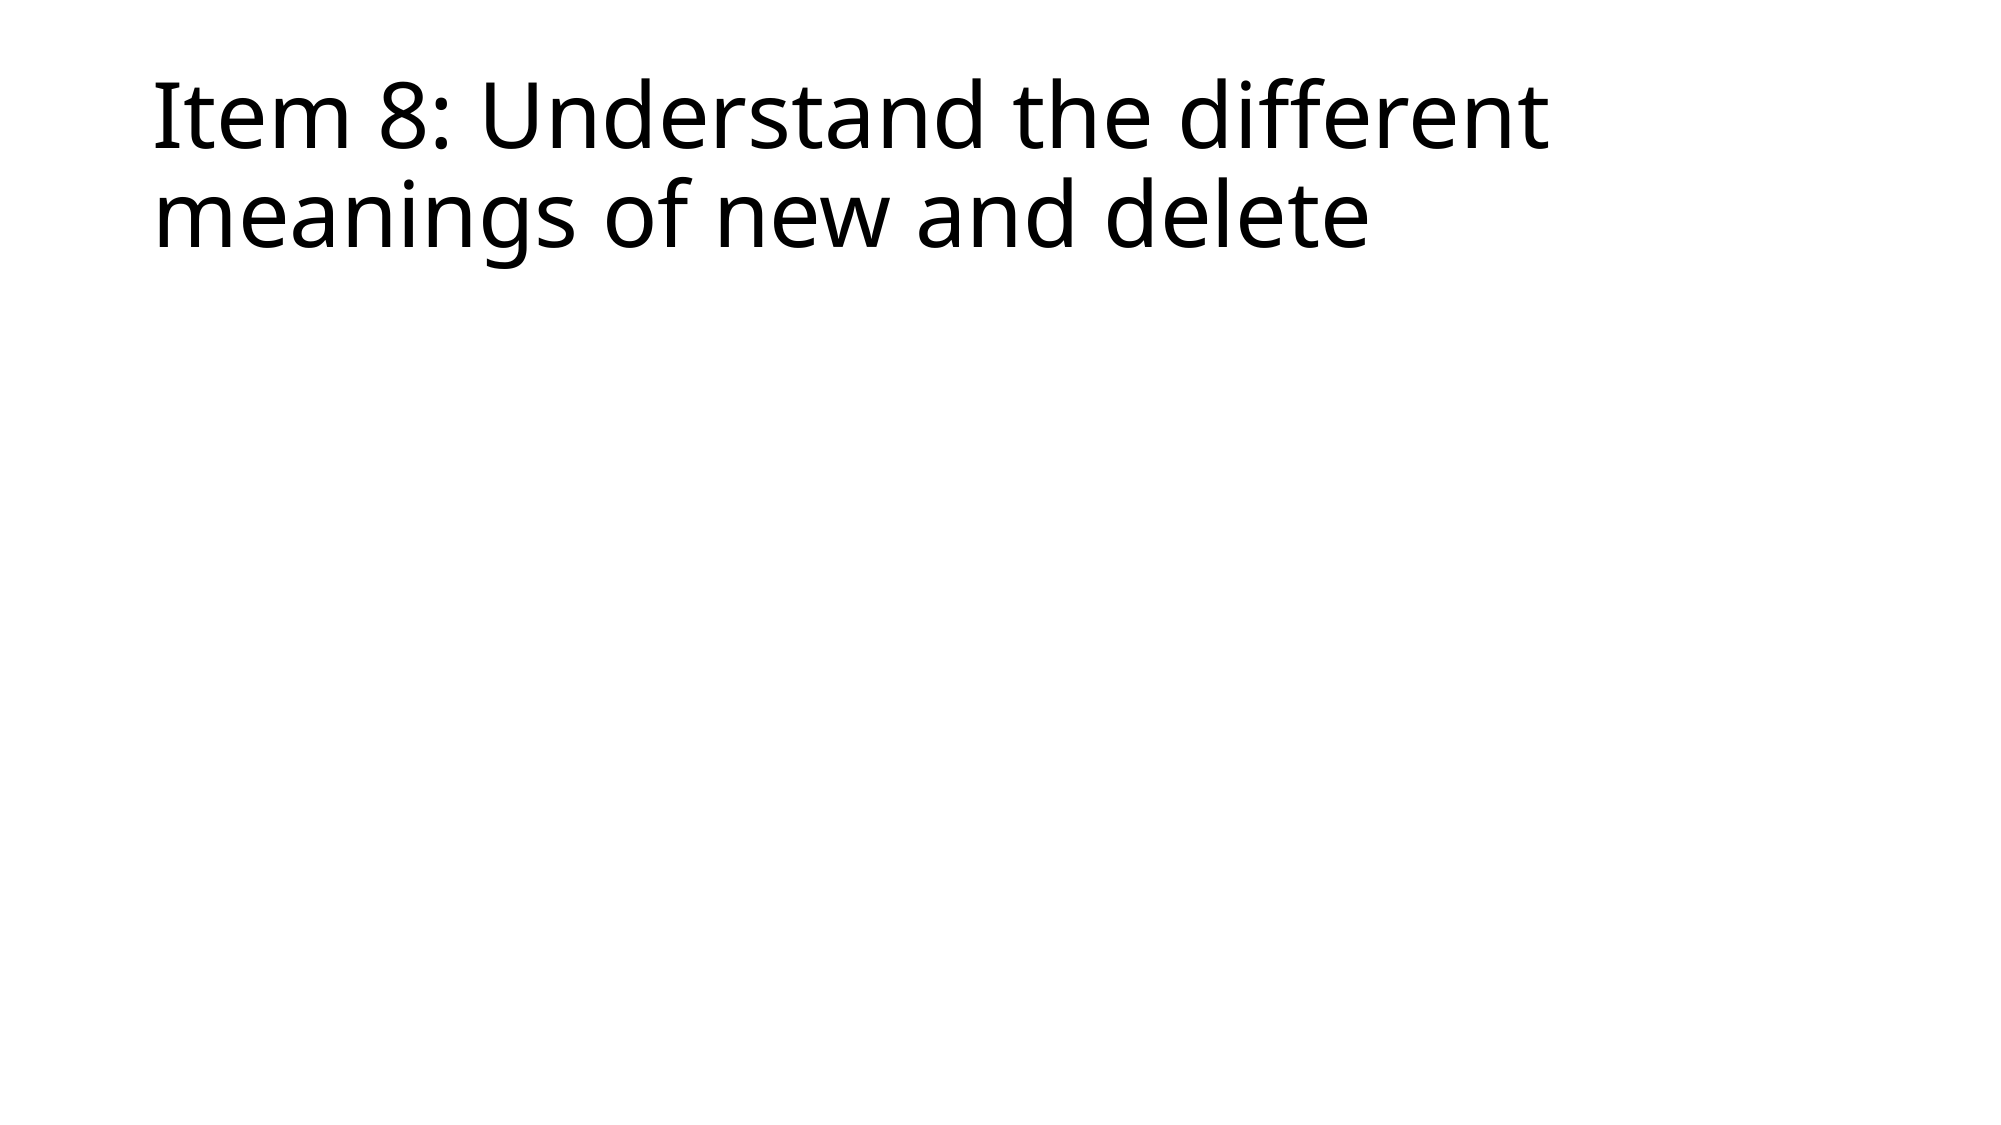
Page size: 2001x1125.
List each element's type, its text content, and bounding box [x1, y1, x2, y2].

title Item 8: Understand the different meanings of new and delete [137, 59, 1863, 278]
